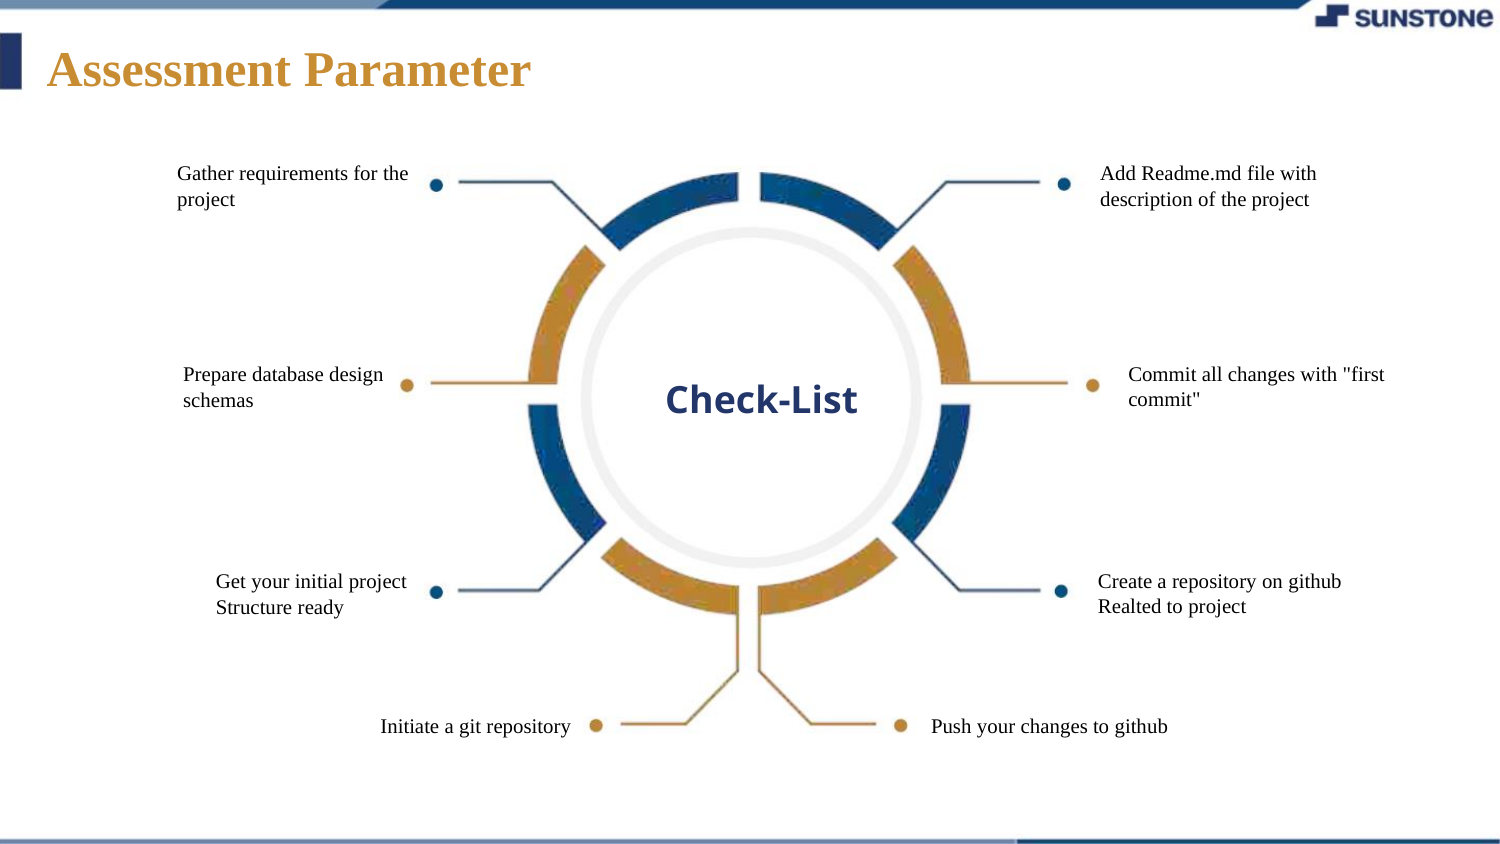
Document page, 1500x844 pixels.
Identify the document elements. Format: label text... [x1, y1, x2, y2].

text_box Commit all changes with "first commit" [1128, 359, 1468, 411]
text_box Create a repository on github Realted to project [1098, 565, 1418, 618]
text_box Gather requirements for the project [177, 157, 430, 211]
text_box Initiate a git repository [380, 711, 637, 738]
text_box Check-List [665, 372, 862, 422]
text_box Prepare database design schemas [183, 359, 400, 413]
text_box Add Readme.md file with description of the project [1100, 157, 1388, 211]
text_box Assessment Parameter [46, 31, 680, 97]
text_box Get your initial project Structure ready [215, 565, 427, 619]
text_box [0, 0, 1500, 844]
text_box Push your changes to github [931, 711, 1246, 738]
